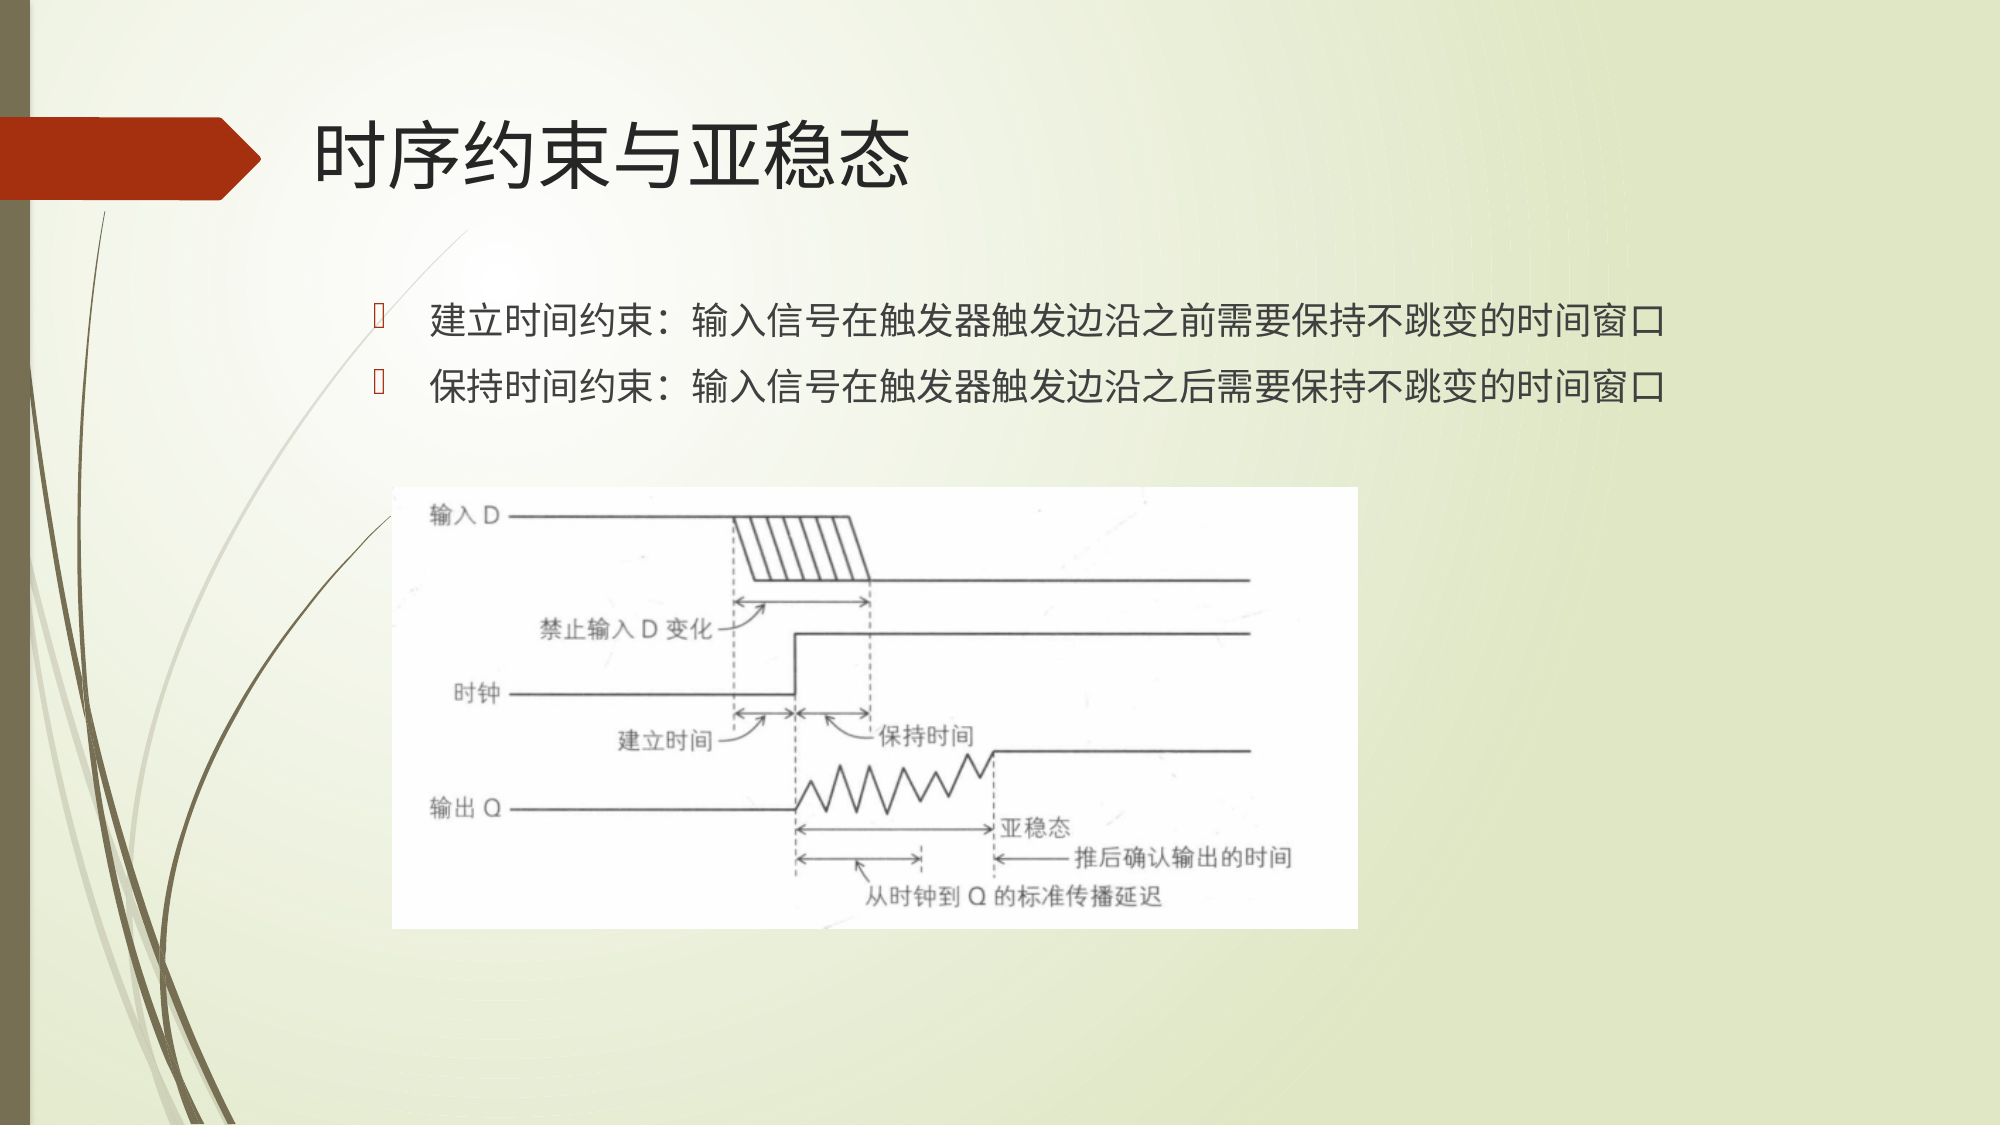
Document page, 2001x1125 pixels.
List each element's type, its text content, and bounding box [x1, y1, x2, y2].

list 建立时间约束：输入信号在触发器触发边沿之前需要保持不跳变的时间窗口 保持时间约束：输入信号在触发器触发边沿之后需要保持不跳变的时间窗口 [357, 289, 1821, 909]
picture [392, 486, 1359, 929]
title 时序约束与亚稳态 [297, 101, 1760, 312]
